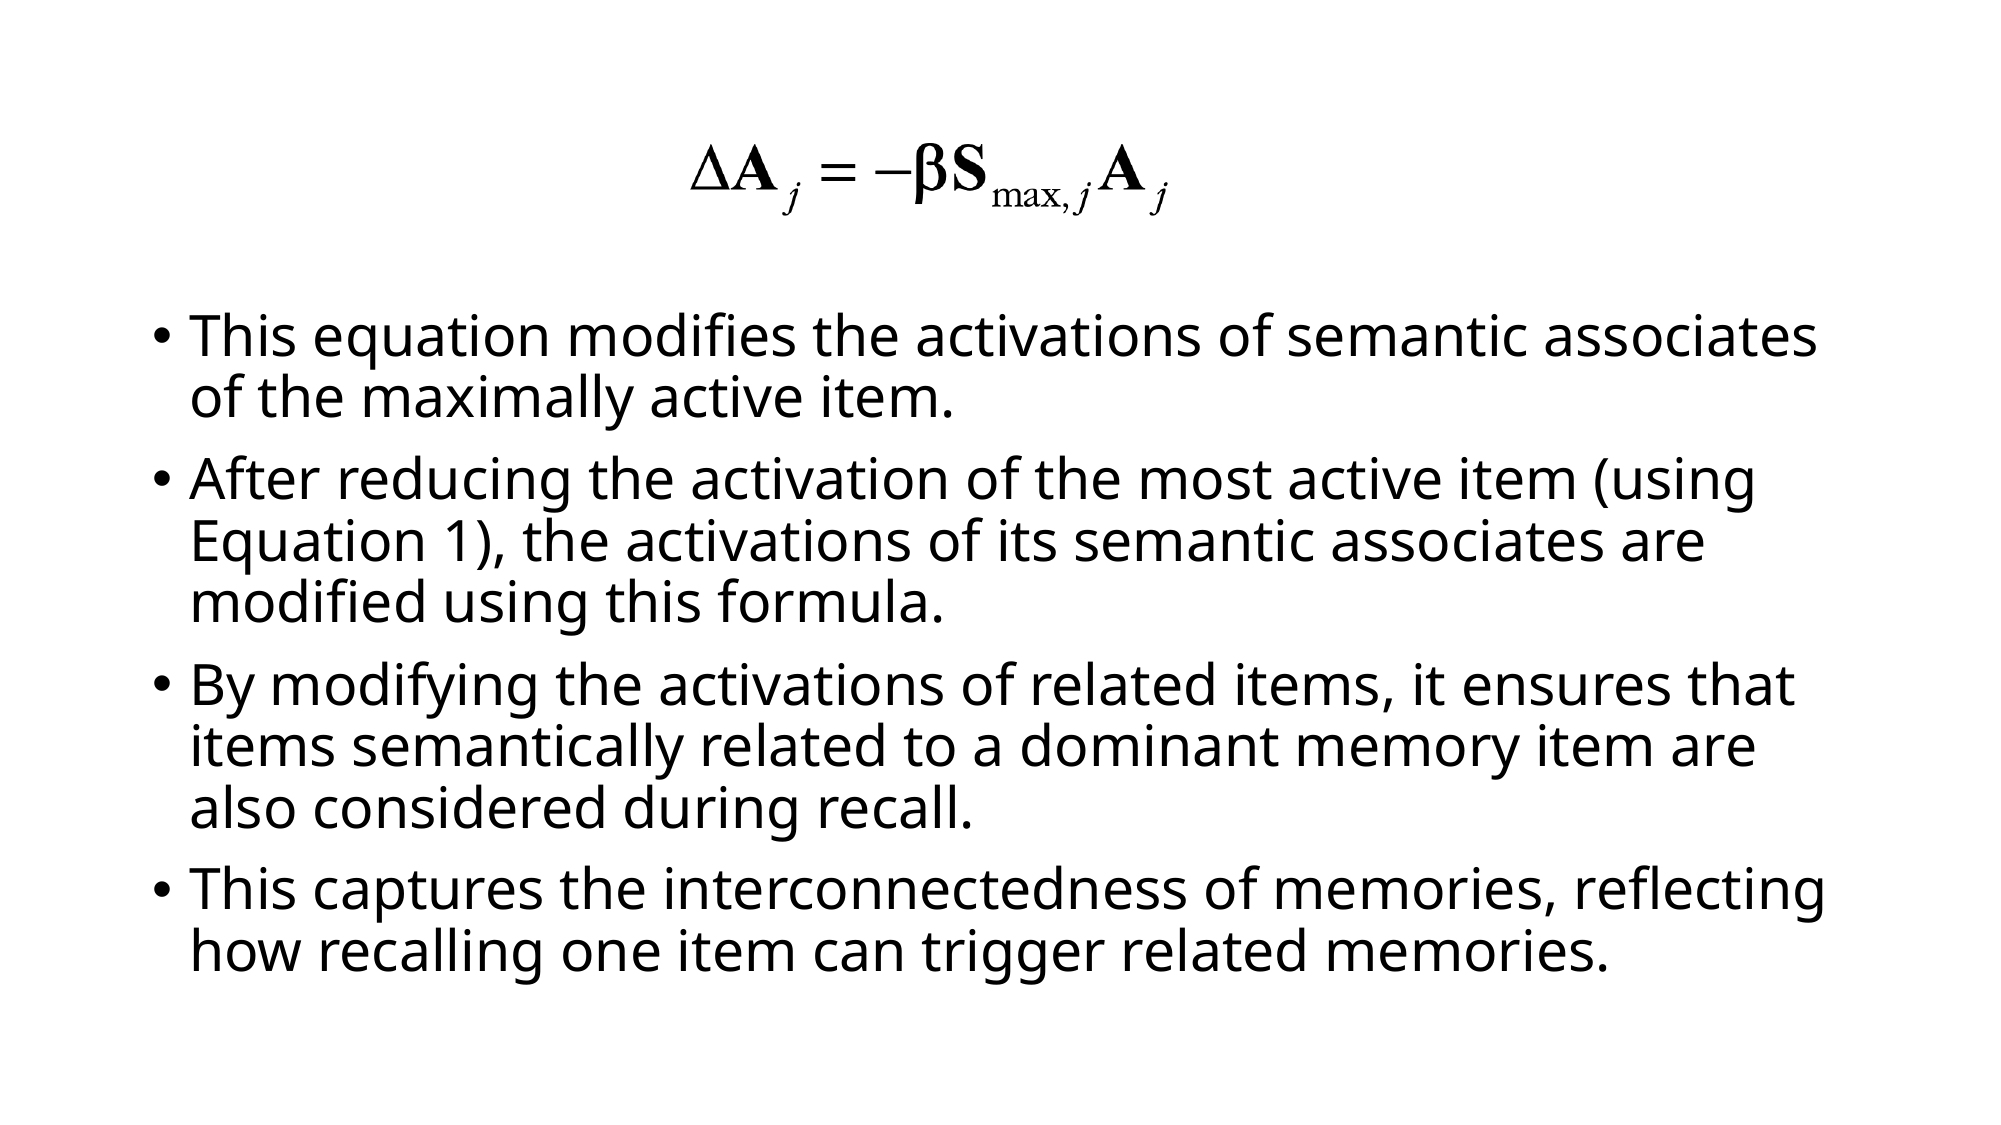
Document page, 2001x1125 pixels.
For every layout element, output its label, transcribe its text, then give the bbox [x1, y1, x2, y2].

list This equation modifies the activations of semantic associates of the maximally active item. After reducing the activation of the most active item (using Equation 1), the activations of its semantic associates are modified using this formula. By modifying the activations of related items, it ensures that items semantically related to a dominant memory item are also considered during recall. This captures the interconnectedness of memories, reflecting how recalling one item can trigger related memories. [137, 299, 1863, 1014]
picture [569, 80, 1225, 300]
